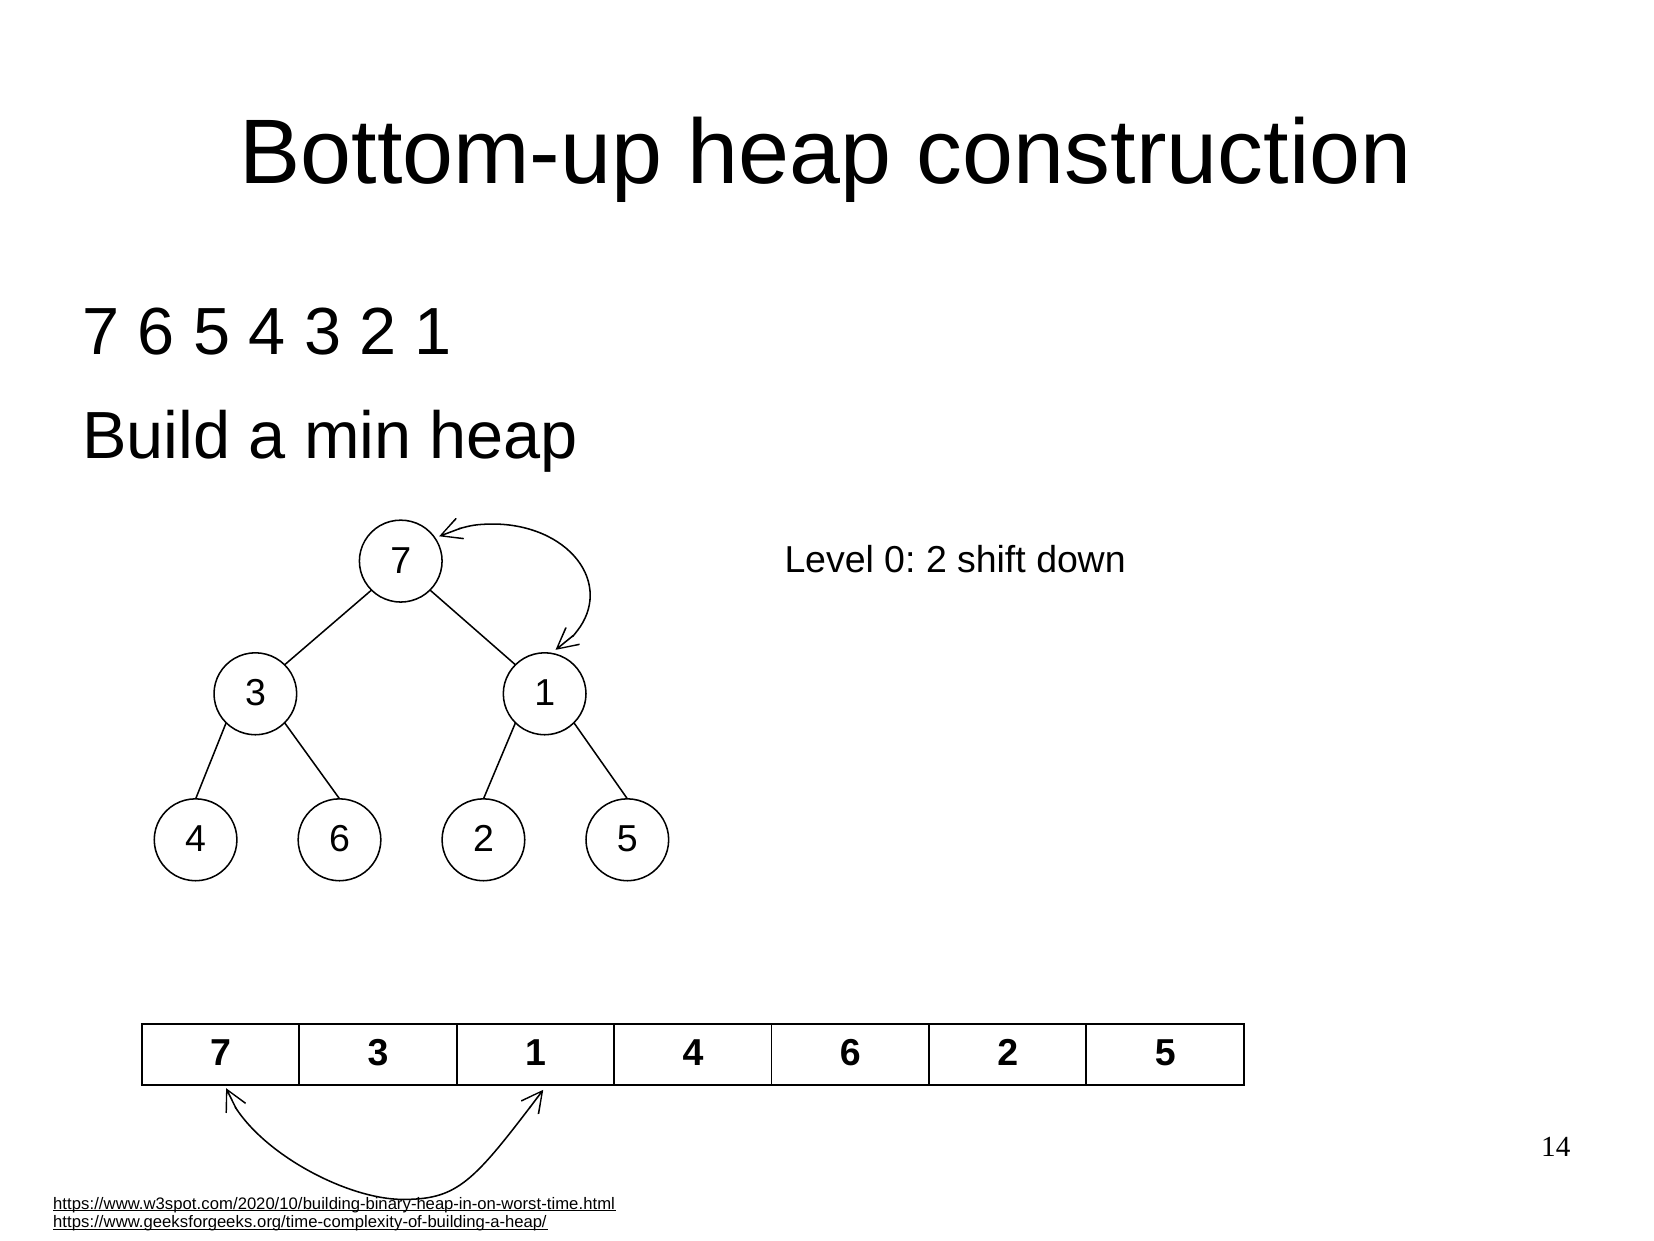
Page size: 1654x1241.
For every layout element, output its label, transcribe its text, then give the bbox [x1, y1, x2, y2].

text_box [284, 722, 340, 799]
text_box 1 [503, 652, 587, 735]
table_header 4 [615, 1025, 771, 1084]
list 7 6 5 4 3 2 1 Build a min heap [82, 290, 1571, 372]
text_box https://www.w3spot.com/2020/10/building-binary-heap-in-on-worst-time.html https://www.geeksforgeeks.org/time-complexity-of-building-a-heap/ [38, 1187, 641, 1239]
text_box [225, 1088, 544, 1187]
slide_number 14 [1185, 1129, 1571, 1215]
text_box 6 [298, 799, 381, 881]
text_box 5 [586, 799, 669, 881]
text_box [284, 589, 372, 666]
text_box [483, 722, 516, 799]
table_header 7 [143, 1025, 298, 1084]
table_header 1 [458, 1025, 613, 1084]
text_box Level 0: 2 shift down [769, 532, 1141, 589]
table_header 6 [772, 1025, 928, 1084]
table_header 5 [1087, 1025, 1243, 1084]
text_box 3 [214, 652, 297, 735]
table_header 2 [930, 1025, 1085, 1084]
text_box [429, 589, 516, 666]
text_box 2 [442, 799, 525, 881]
table_header 3 [300, 1025, 456, 1084]
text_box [573, 722, 628, 799]
text_box 4 [154, 799, 237, 881]
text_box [195, 722, 227, 799]
text_box 7 [359, 520, 443, 603]
text_box [439, 517, 591, 650]
title Bottom-up heap construction [82, 49, 1571, 257]
